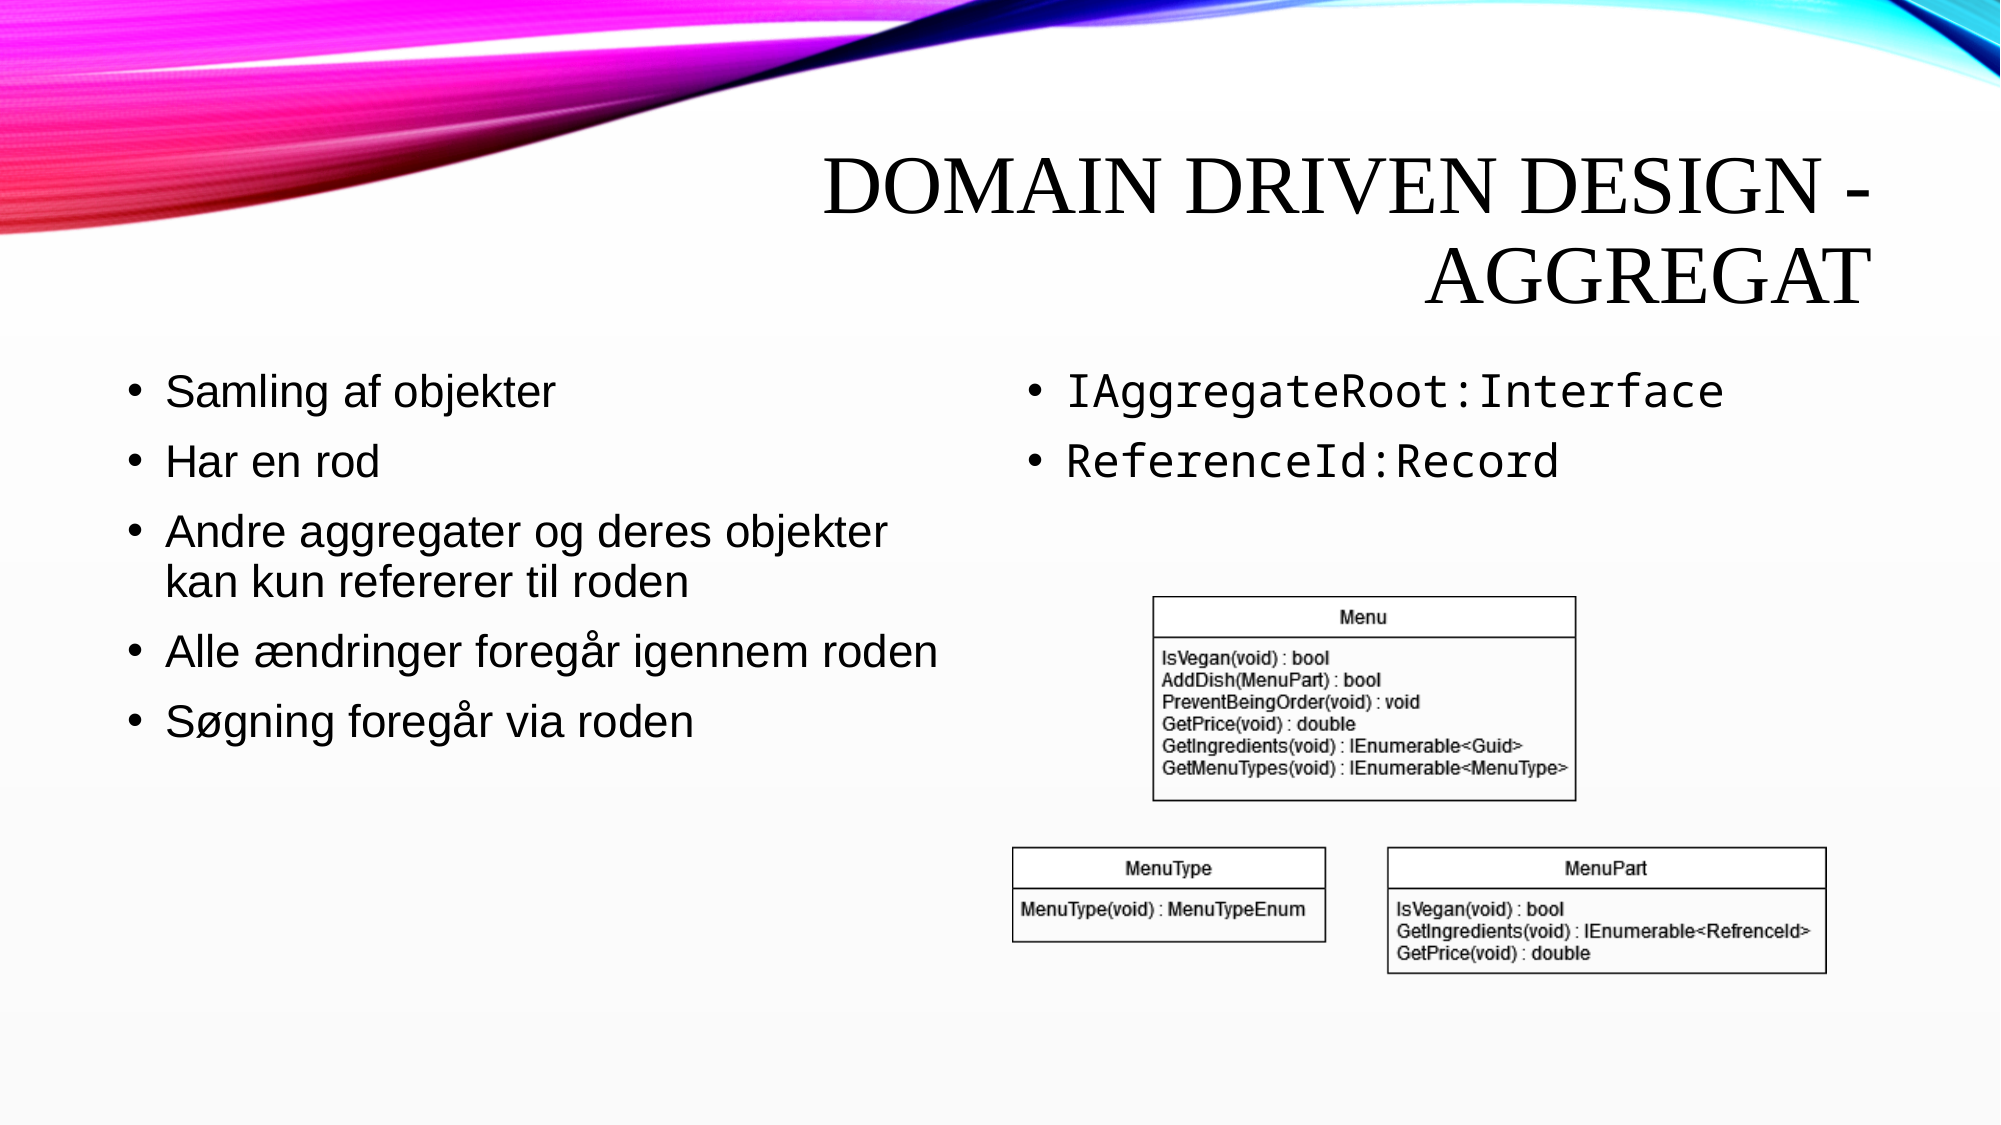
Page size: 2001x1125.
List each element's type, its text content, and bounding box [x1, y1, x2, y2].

picture [1012, 596, 1827, 979]
picture [1890, 0, 2000, 75]
list Samling af objekter Har en rod Andre aggregater og deres objekter kan kun refererer til roden Alle ændringer foregår igennem roden Søgning foregår via roden [112, 360, 988, 1021]
list IAggregateRoot:Interface ReferenceId:Record [1012, 360, 1888, 1021]
picture [0, 0, 2000, 237]
picture [1910, 0, 2000, 45]
title Domain Driven Design - Aggregat [474, 125, 1888, 338]
